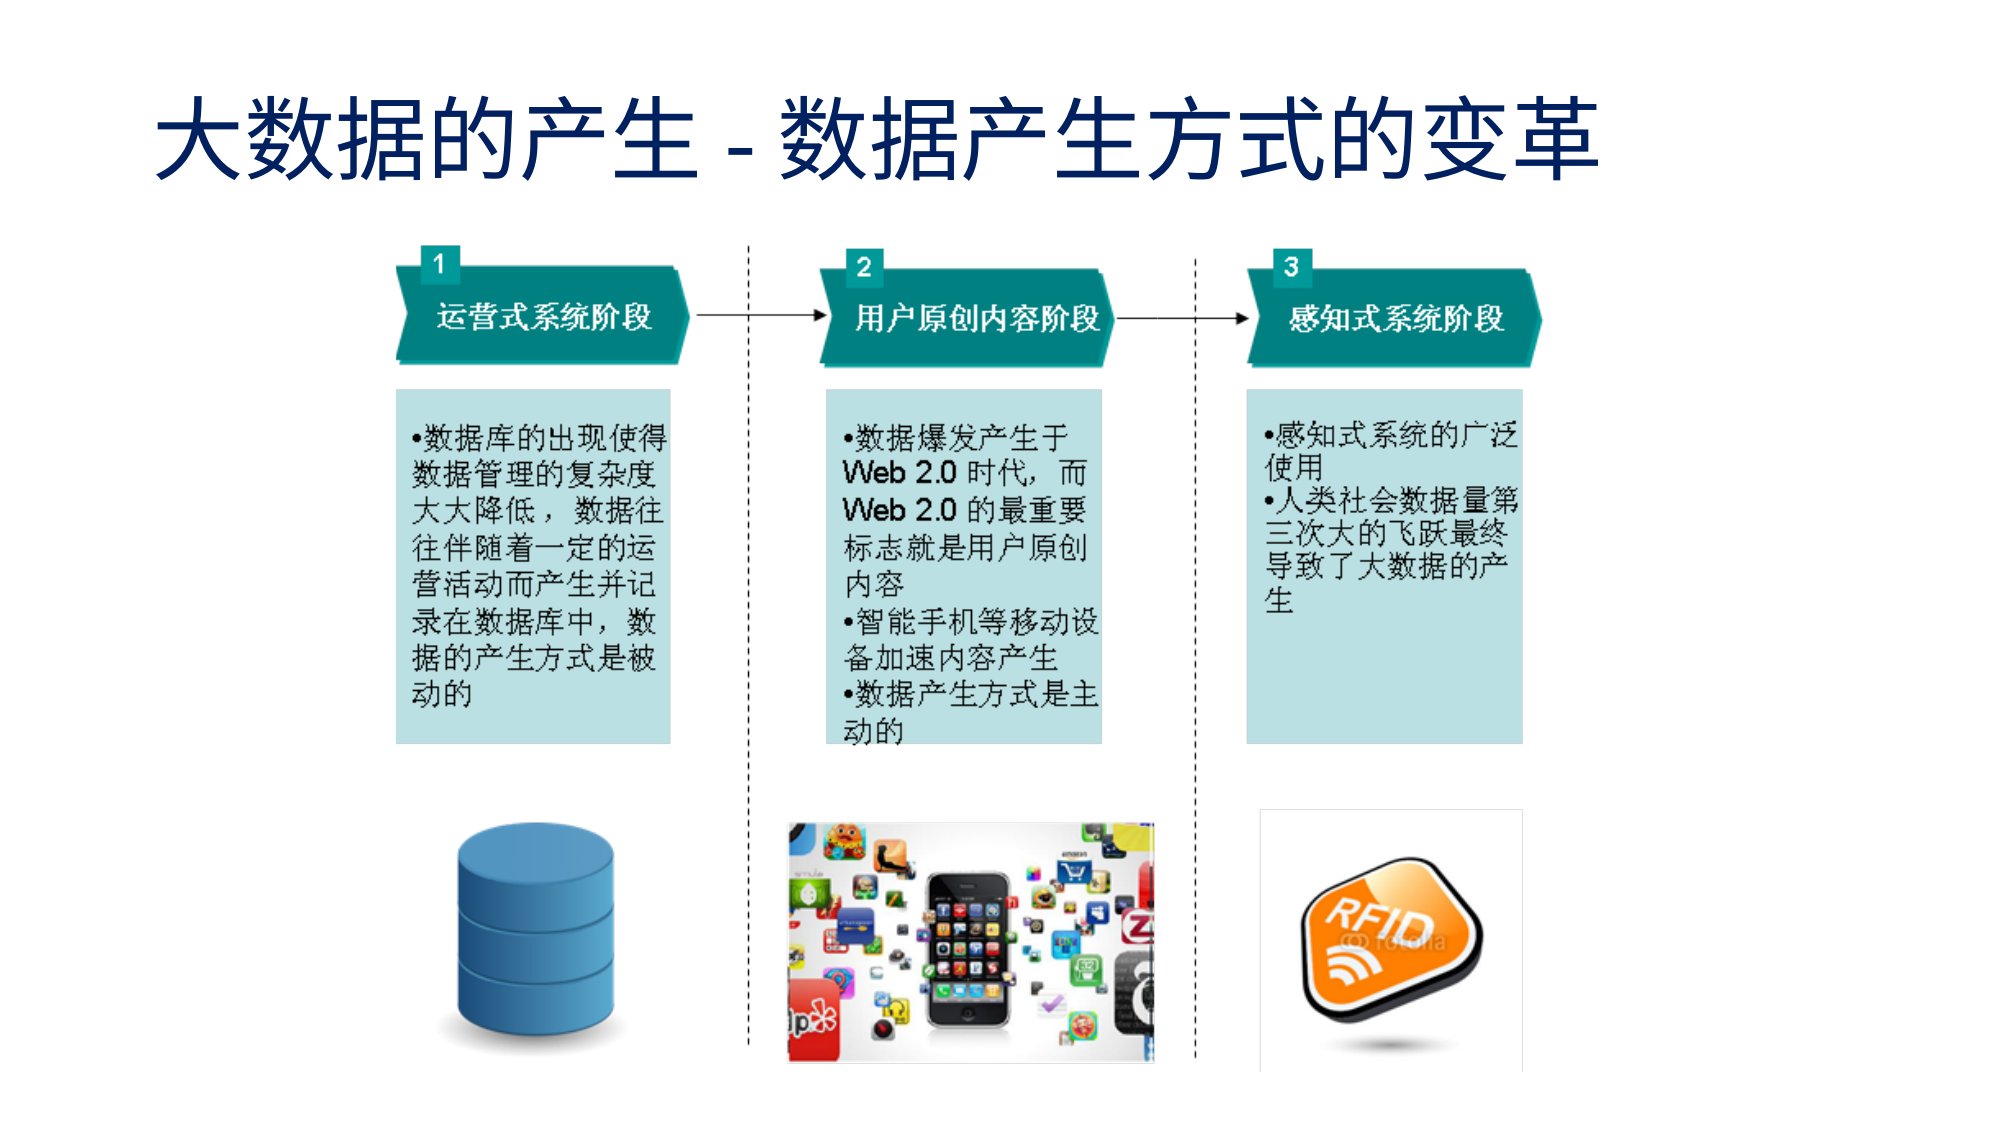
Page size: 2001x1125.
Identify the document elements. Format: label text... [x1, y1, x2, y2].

title 大数据的产生-数据产生方式的变革 [137, 59, 1863, 228]
picture [395, 244, 1544, 1072]
